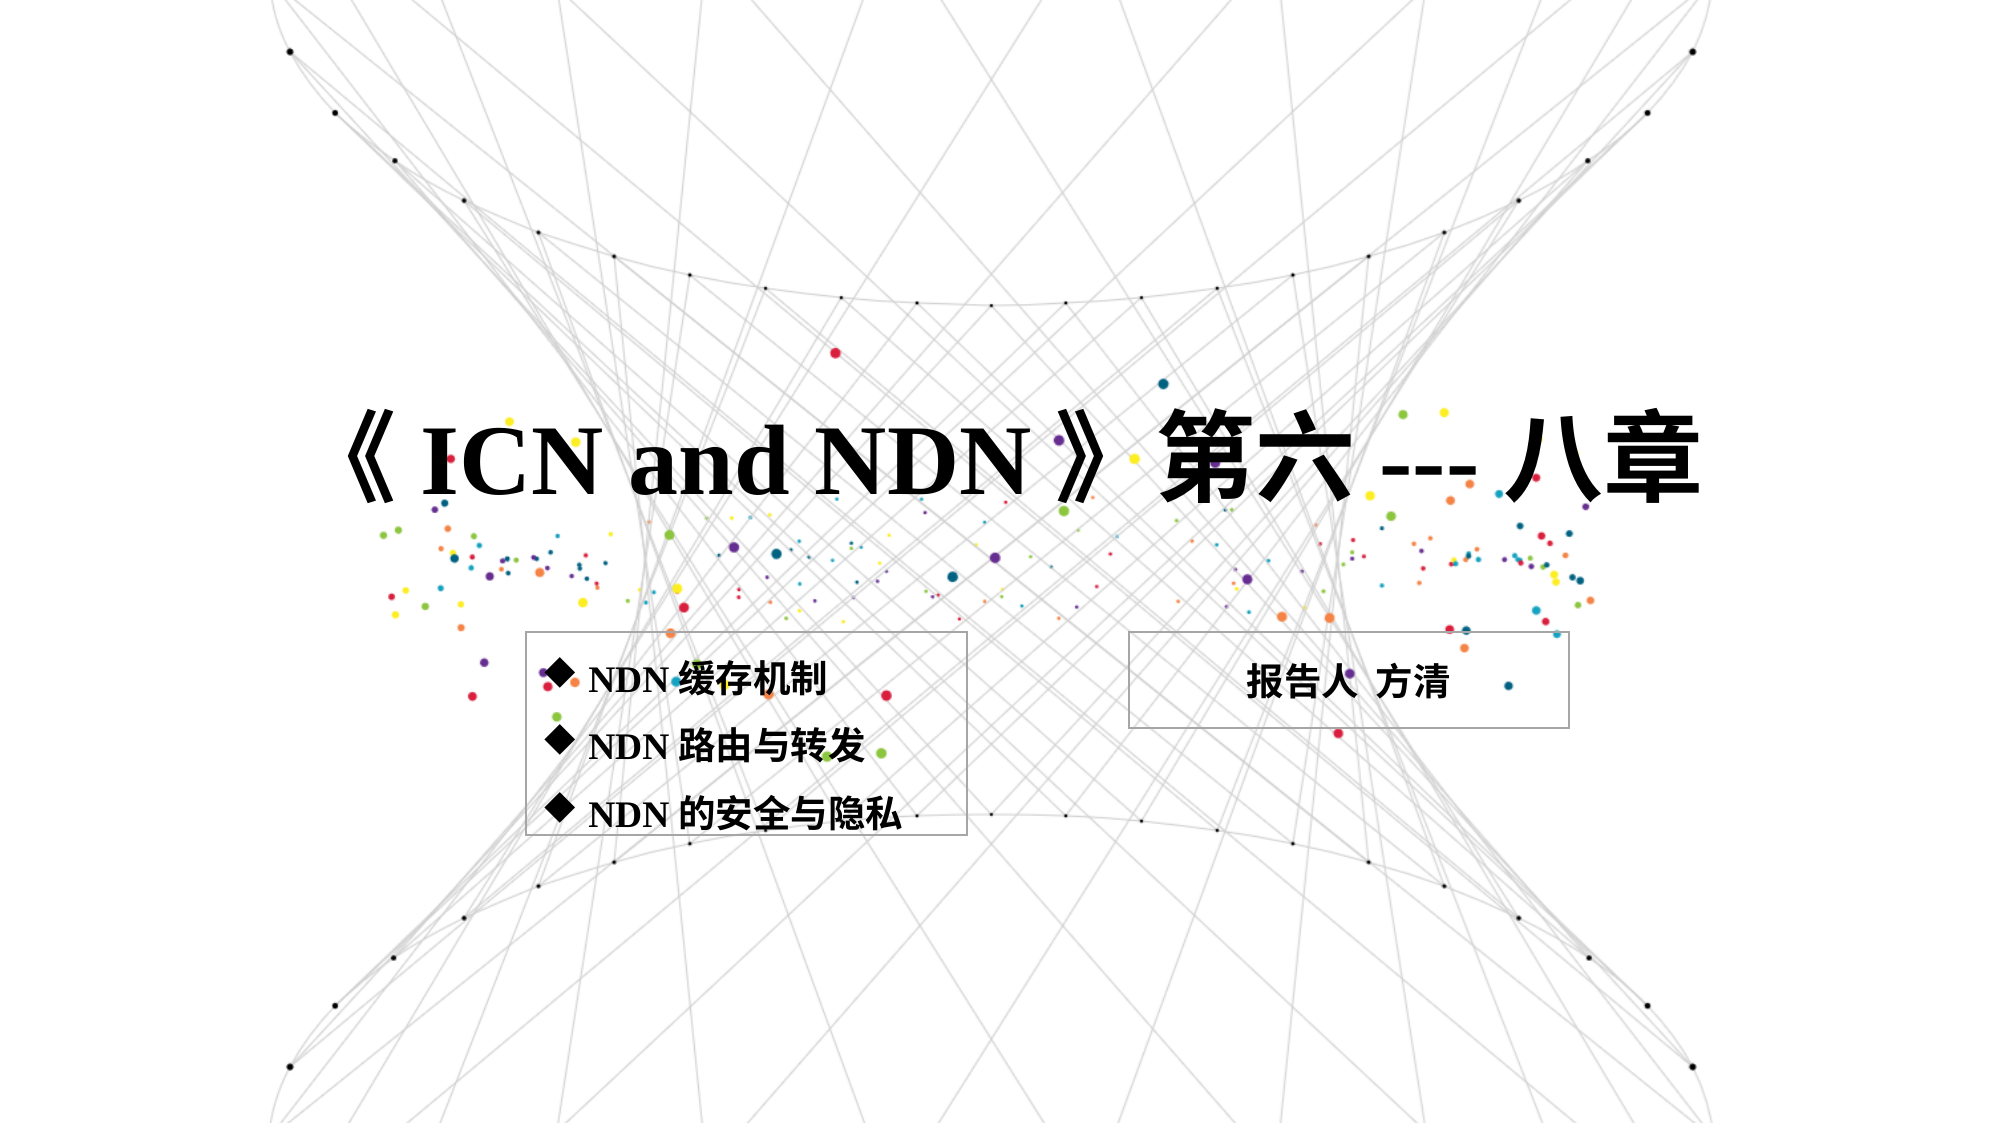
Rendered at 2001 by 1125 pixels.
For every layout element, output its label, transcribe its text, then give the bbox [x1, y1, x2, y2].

picture [156, 0, 1878, 1123]
text_box 报告人 方清 [1128, 631, 1570, 729]
text_box NDN缓存机制 NDN路由与转发 NDN的安全与隐私 [525, 631, 968, 836]
text_box 《ICN and NDN》第六---八章 [281, 387, 1719, 522]
